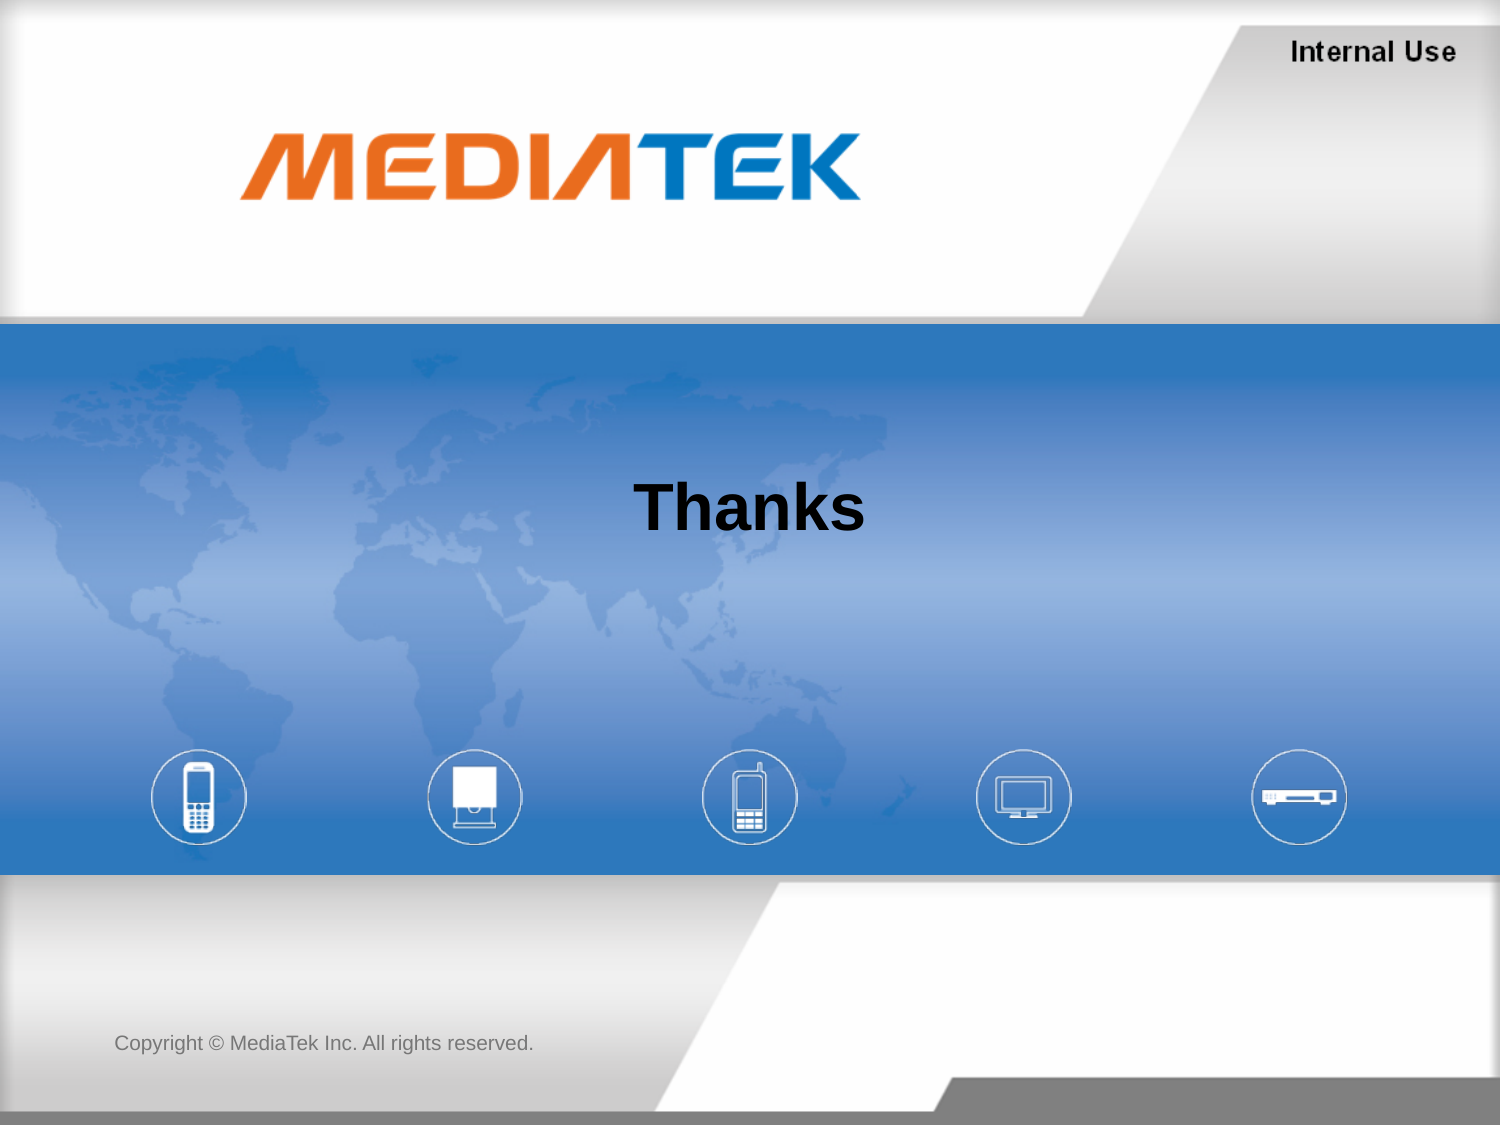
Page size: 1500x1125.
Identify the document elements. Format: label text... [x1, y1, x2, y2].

title Thanks [50, 384, 1450, 622]
picture [0, 0, 1500, 1125]
